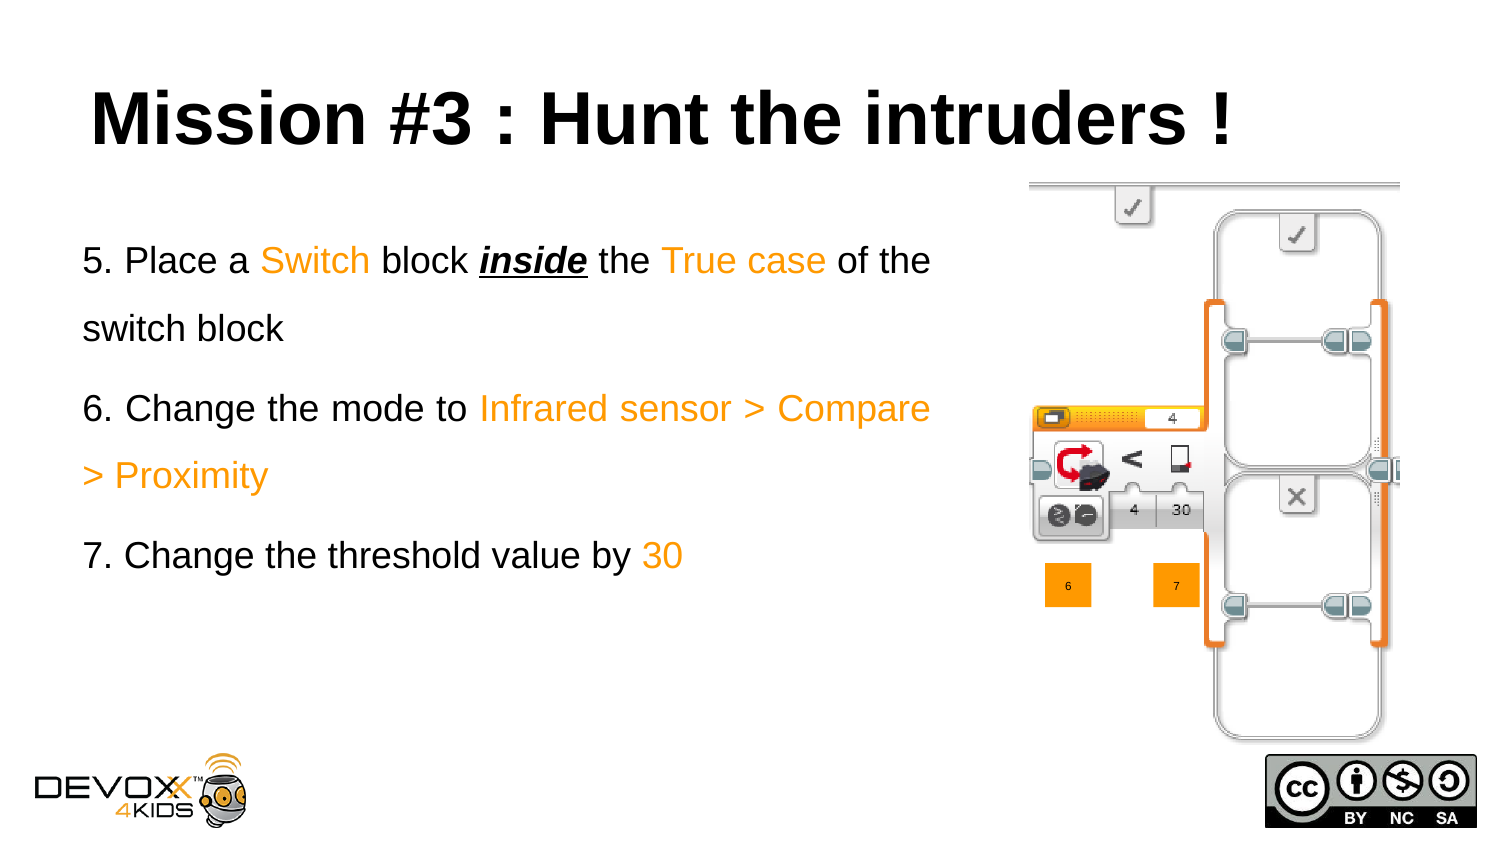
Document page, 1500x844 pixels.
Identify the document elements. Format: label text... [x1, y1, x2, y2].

picture [1028, 174, 1400, 746]
title Mission #3 : Hunt the intruders ! [75, 33, 1425, 175]
text_box 5. Place a Switch block inside the True case of the switch block 6. Change the mode to Infrared sensor > Compare > Proximity 7. Change the threshold value by 30 [67, 198, 947, 699]
picture [35, 753, 246, 828]
picture [1265, 754, 1477, 828]
